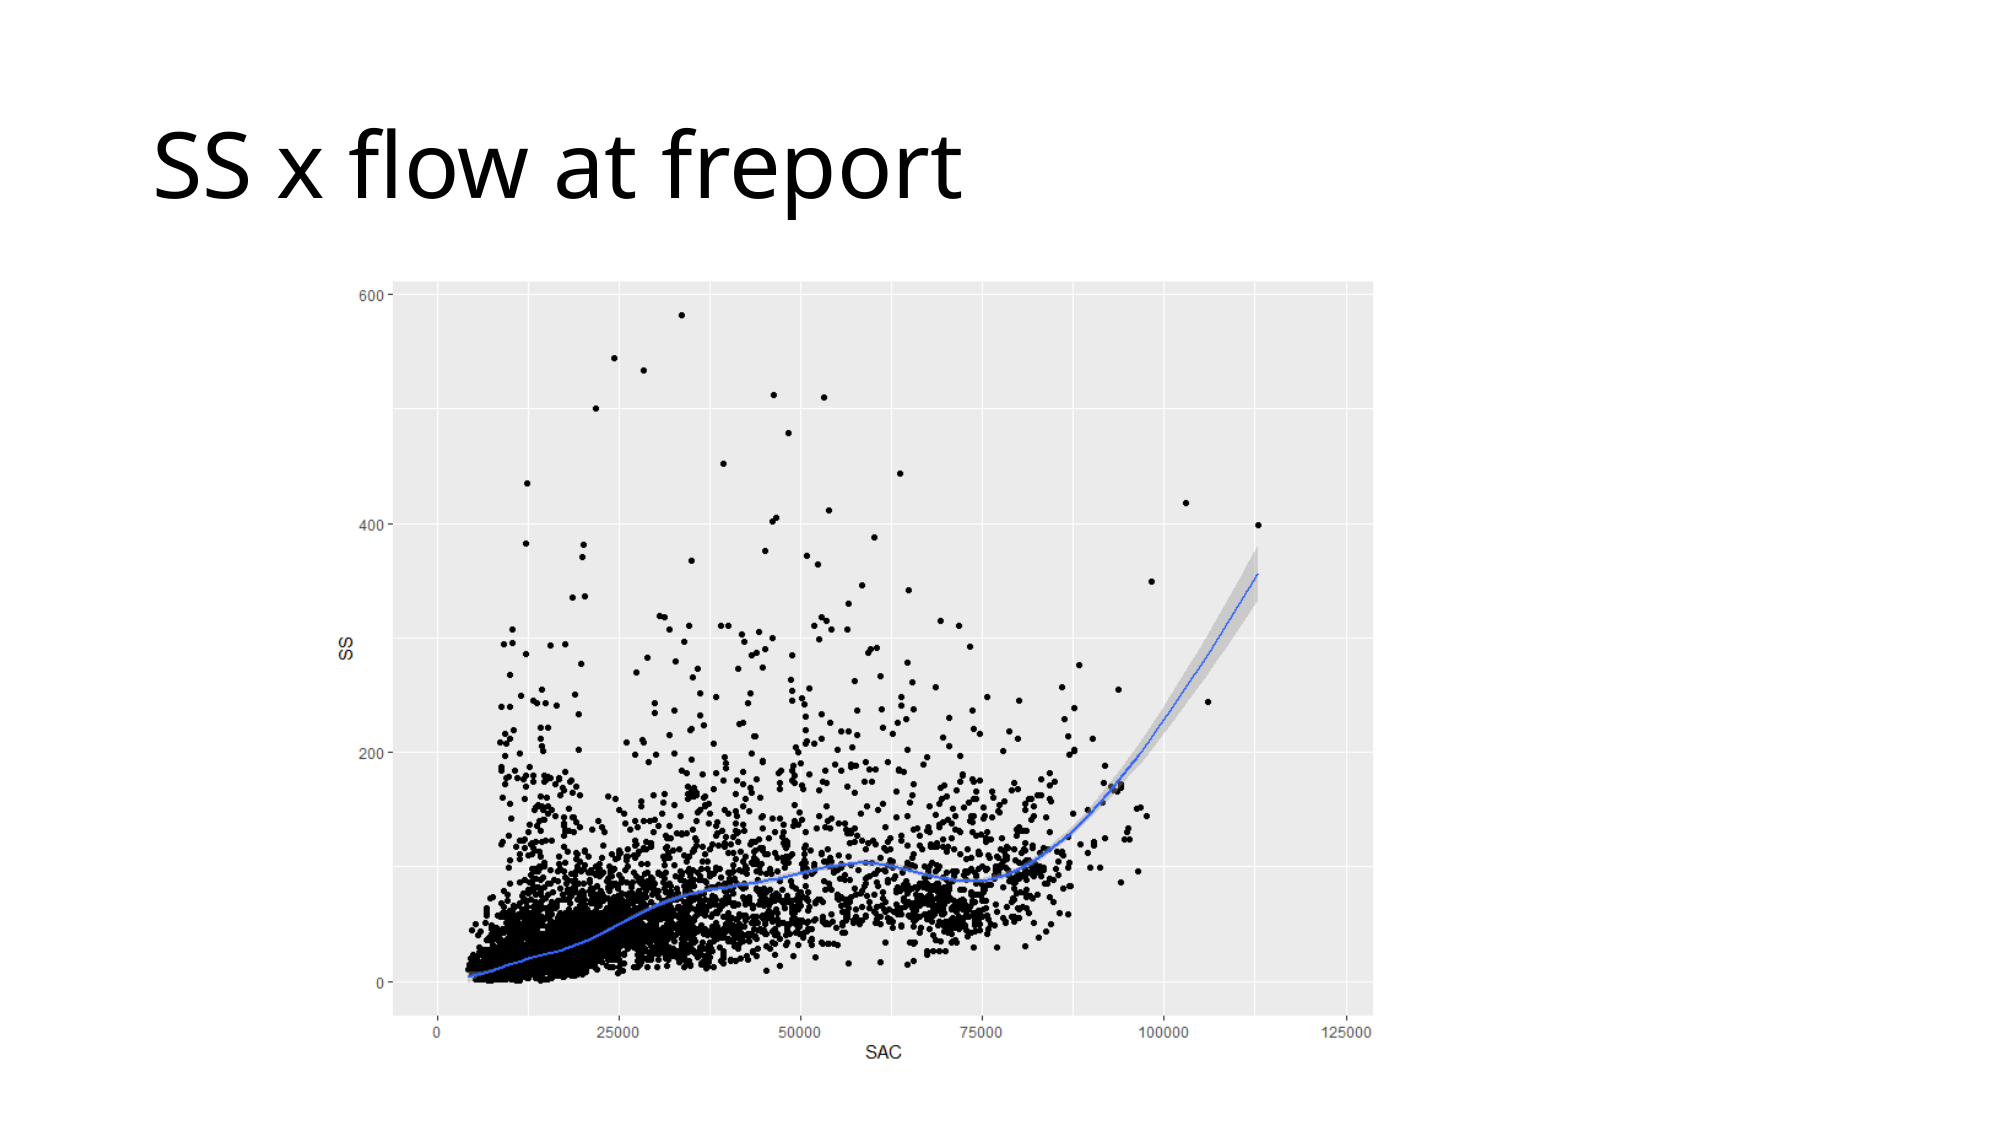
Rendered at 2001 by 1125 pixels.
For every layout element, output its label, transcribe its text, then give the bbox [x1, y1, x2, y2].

picture [327, 272, 1384, 1071]
title SS x flow at freport [137, 59, 1863, 278]
